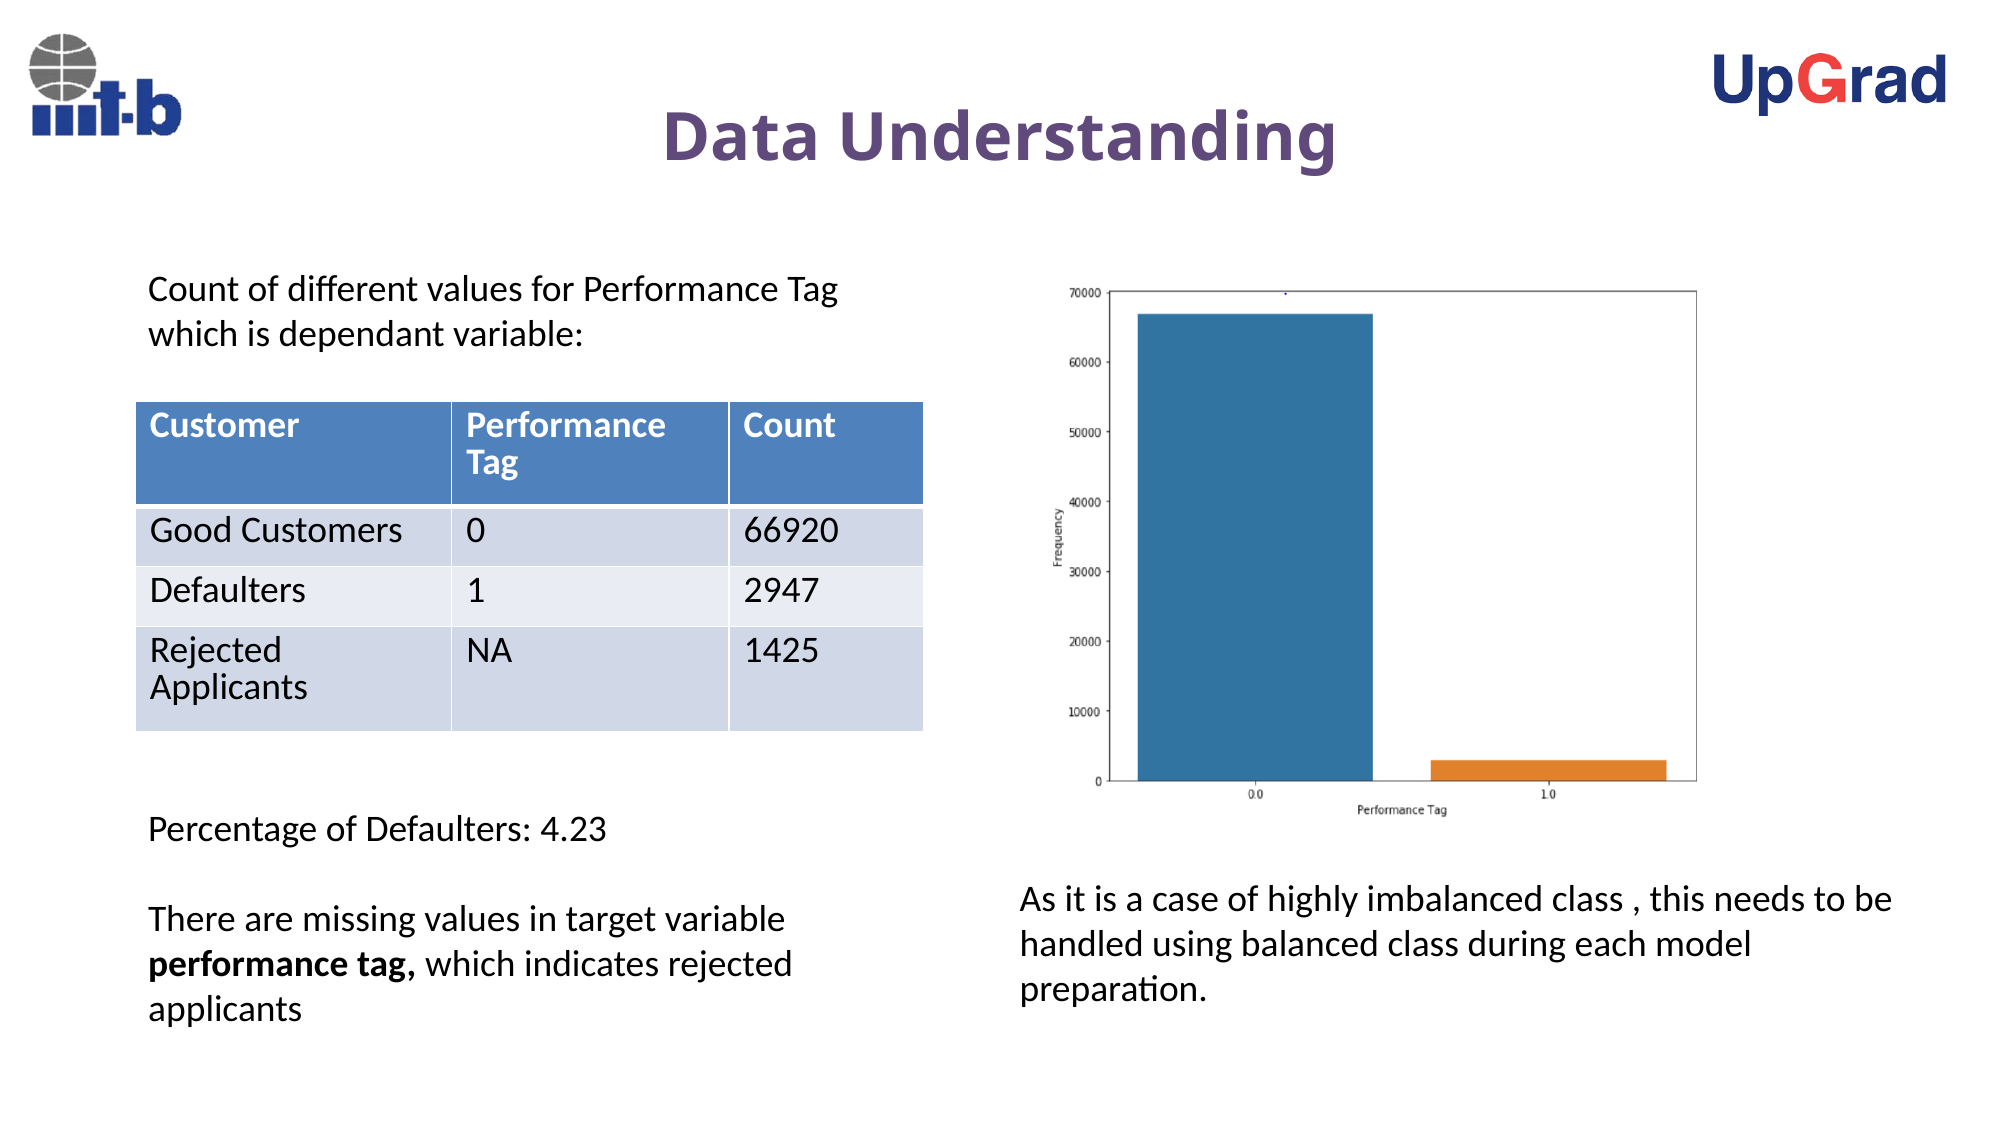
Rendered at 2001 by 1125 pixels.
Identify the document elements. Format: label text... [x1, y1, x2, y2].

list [1031, 274, 1857, 827]
text_box Count of different values for Performance Tag which is dependant variable: Percentage of Defaulters: 4.23 There are missing values in target variable performance tag, which indicates rejected applicants [133, 732, 878, 1125]
table_cell 2947 [730, 567, 923, 626]
table_cell Good Customers [136, 509, 451, 566]
table_header Count [730, 402, 923, 504]
table_cell 0 [452, 509, 728, 566]
table_header Performance Tag [452, 402, 728, 504]
table_cell Defaulters [136, 567, 451, 626]
table_cell 66920 [730, 509, 923, 566]
picture [1900, 53, 1952, 116]
table_header Customer [136, 402, 451, 504]
text_box Count of different values for Performance Tag which is dependant variable: Percentage of Defaulters: 4.23 There are missing values in target variable performance tag, which indicates rejected applicants [133, 211, 878, 401]
table_cell NA [452, 627, 728, 731]
table_cell 1 [452, 567, 728, 626]
table_cell 1425 [730, 627, 923, 731]
text_box As it is a case of highly imbalanced class , this needs to be handled using balanced class during each model preparation. [1004, 866, 1917, 1061]
table_cell Rejected Applicants [136, 627, 451, 731]
picture [0, 29, 208, 163]
title Data Understanding [99, 45, 1900, 233]
